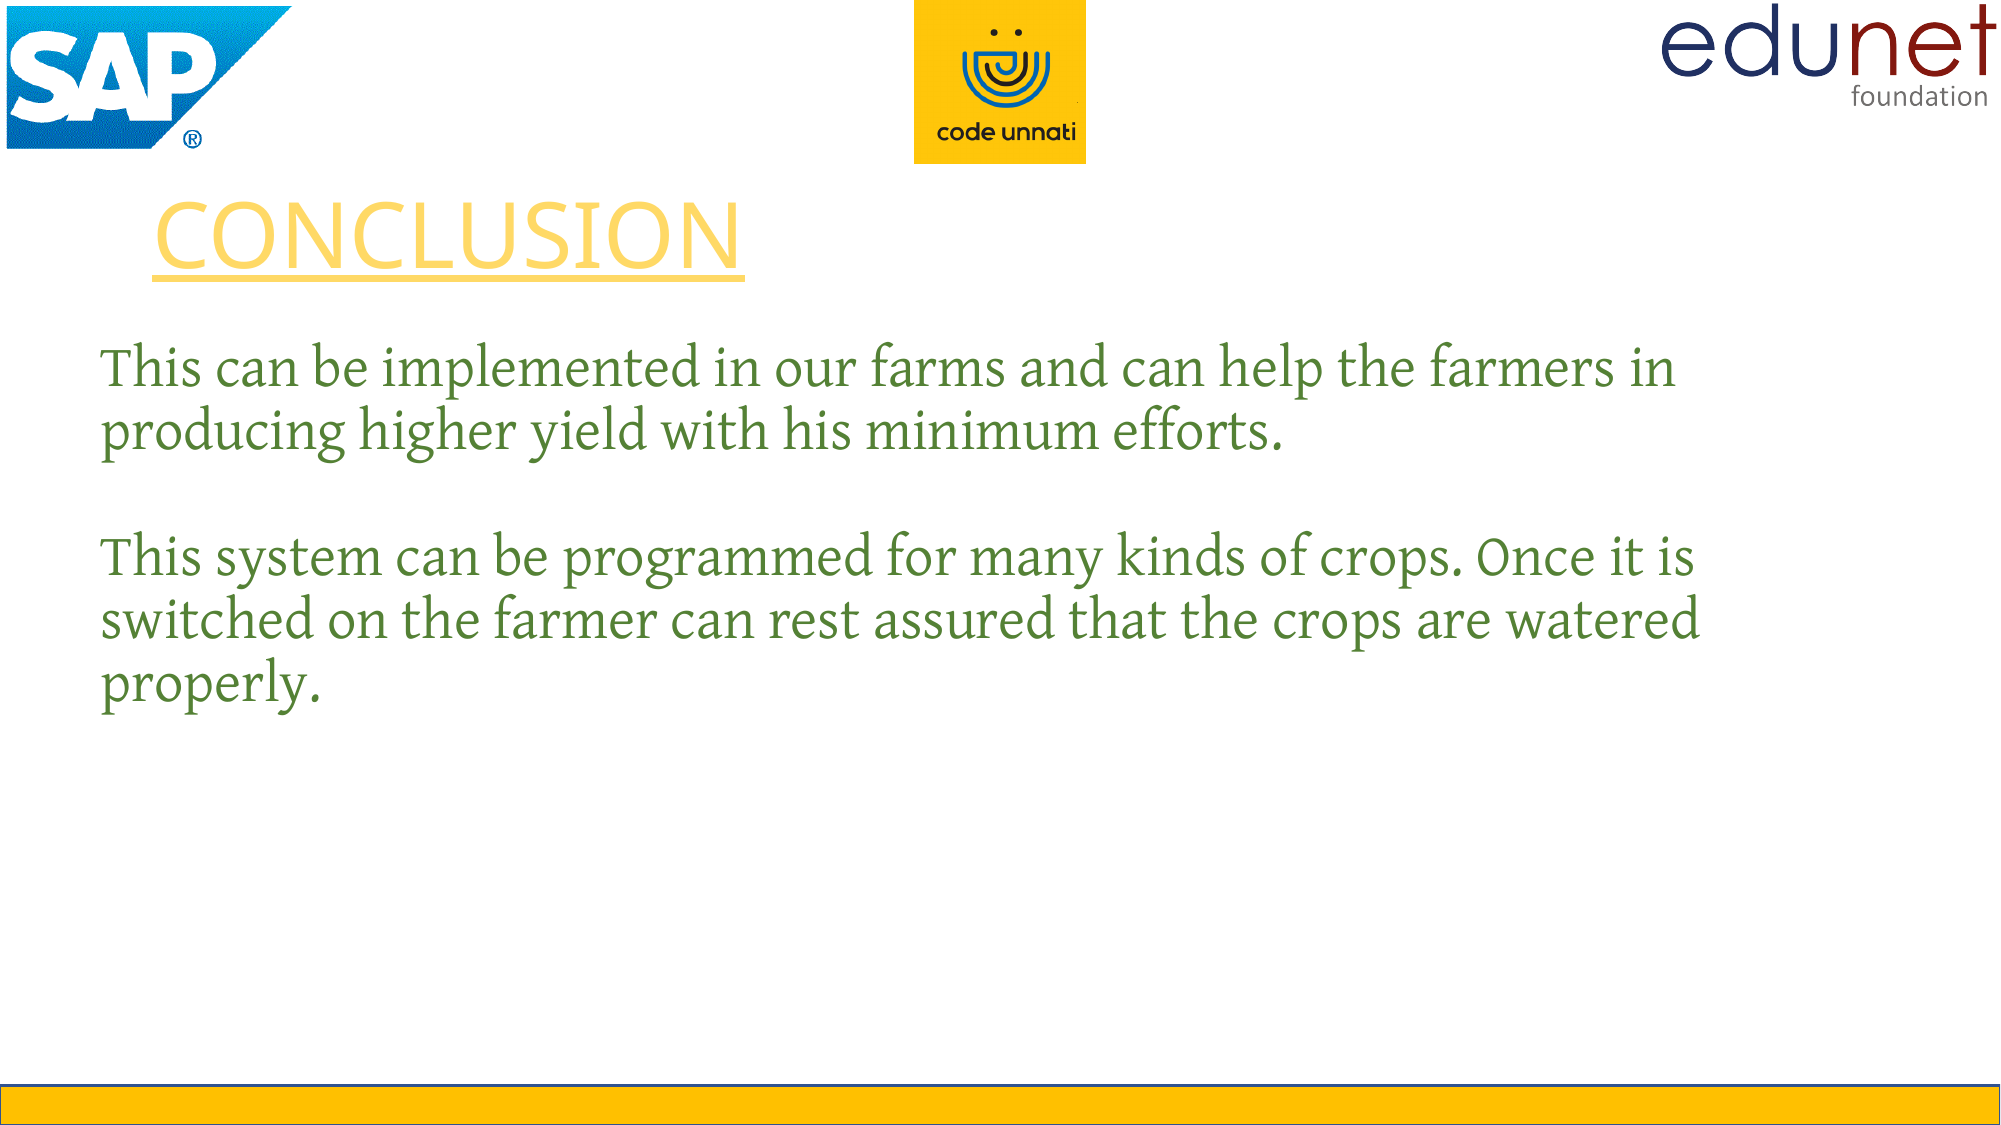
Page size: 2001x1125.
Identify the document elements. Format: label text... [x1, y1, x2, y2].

picture [1654, 0, 2000, 113]
list This can be implemented in our farms and can help the farmers in producing higher yield with his minimum efforts. This system can be programmed for many kinds of crops. Once it is switched on the farmer can rest assured that the crops are watered properly. [85, 328, 1811, 801]
title CONCLUSION [137, 181, 1863, 300]
picture [0, 0, 339, 157]
picture [914, 0, 1086, 164]
